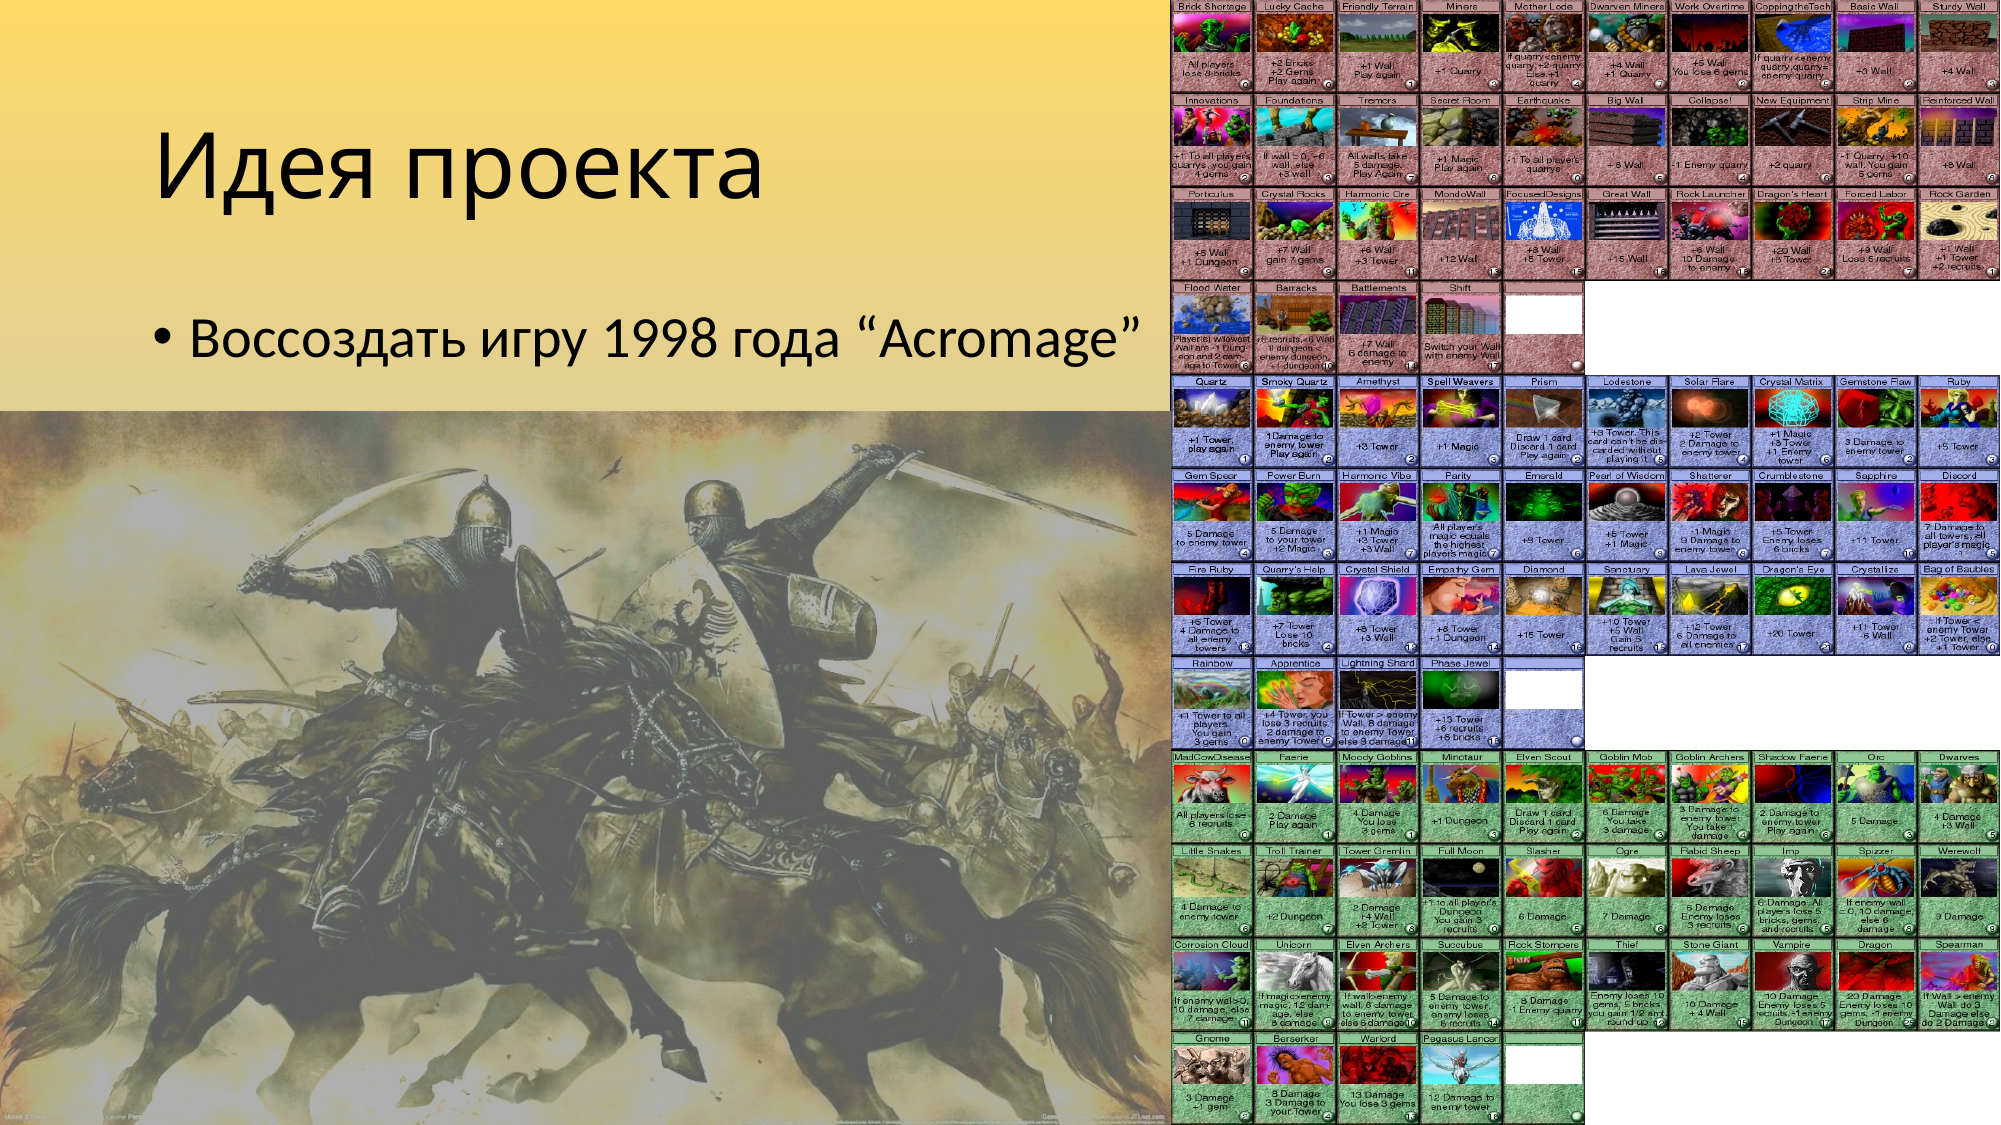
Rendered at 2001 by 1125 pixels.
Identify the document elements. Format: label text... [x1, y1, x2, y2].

list Воссоздать игру 1998 года “Acromage” [137, 299, 1170, 411]
picture [0, 0, 2000, 1125]
title Идея проекта [137, 59, 1170, 278]
